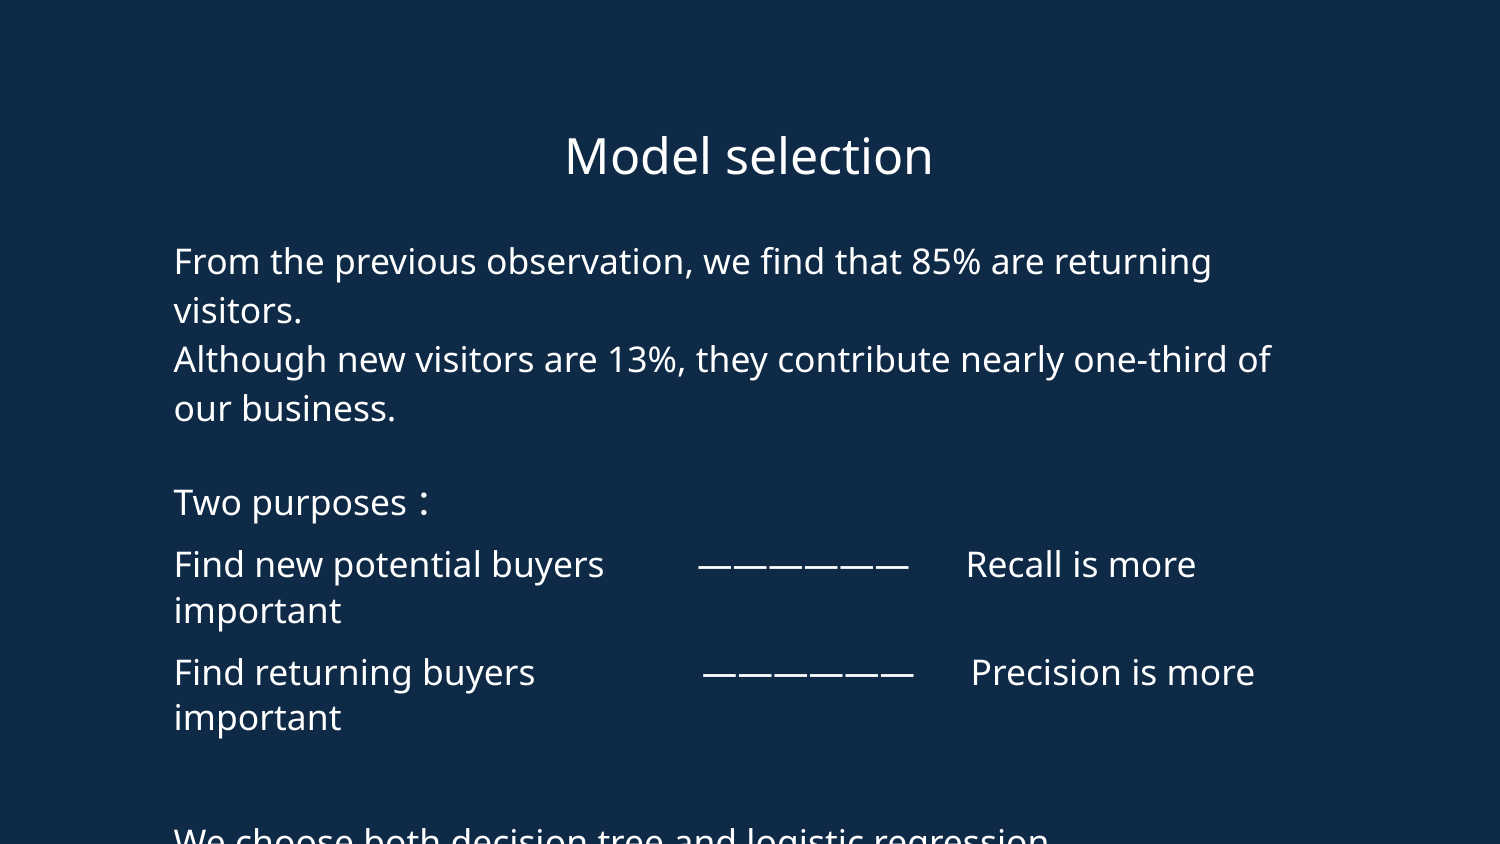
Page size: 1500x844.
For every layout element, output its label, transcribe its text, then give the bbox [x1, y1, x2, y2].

list From the previous observation, we find that 85% are returning visitors. Although new visitors are 13%, they contribute nearly one-third of our business. Two purposes： Find new potential buyers —————— Recall is more important Find returning buyers —————— Precision is more important We choose both decision tree and logistic regression [158, 217, 1342, 753]
title Model selection [171, 109, 1328, 189]
